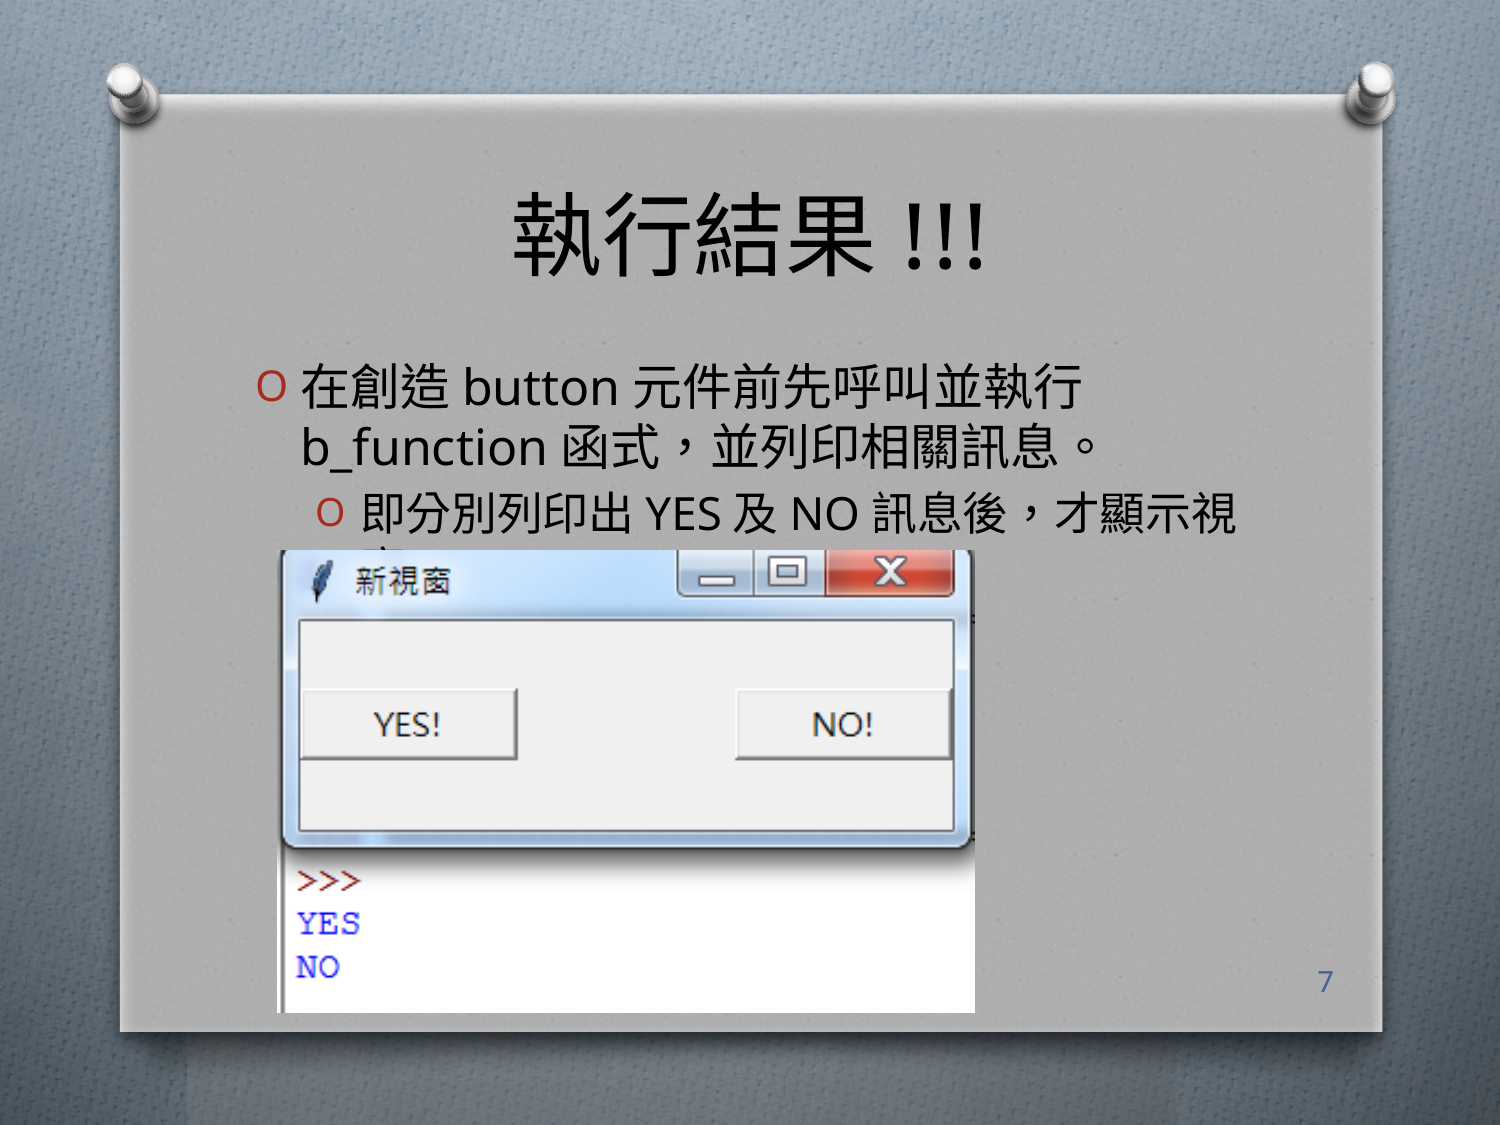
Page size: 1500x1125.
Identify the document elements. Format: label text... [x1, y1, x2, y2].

picture [1317, 35, 1439, 156]
list 在創造button元件前先呼叫並執行b_function函式，並列印相關訊息。 即分別列印出YES及NO訊息後，才顯示視窗。 [240, 347, 1257, 939]
title 執行結果!!! [179, 134, 1323, 332]
slide_number 7 [1258, 952, 1350, 1013]
picture [75, 29, 198, 153]
picture [277, 550, 975, 1014]
